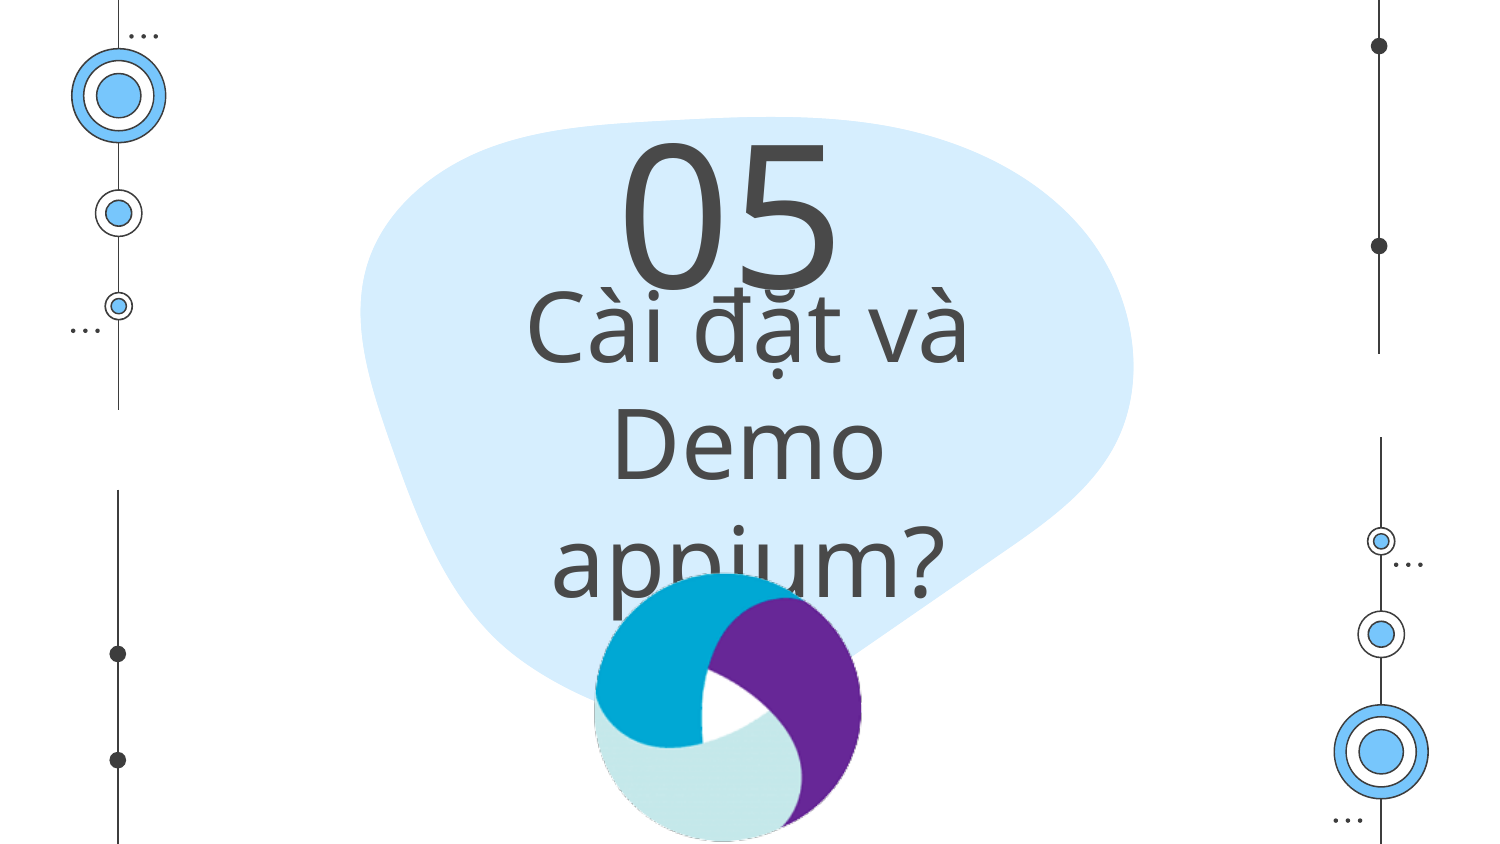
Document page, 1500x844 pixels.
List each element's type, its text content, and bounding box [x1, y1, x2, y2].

title Cài đặt và Demo appium? [422, 354, 1075, 528]
picture [586, 564, 870, 844]
title 05 [487, 121, 975, 297]
